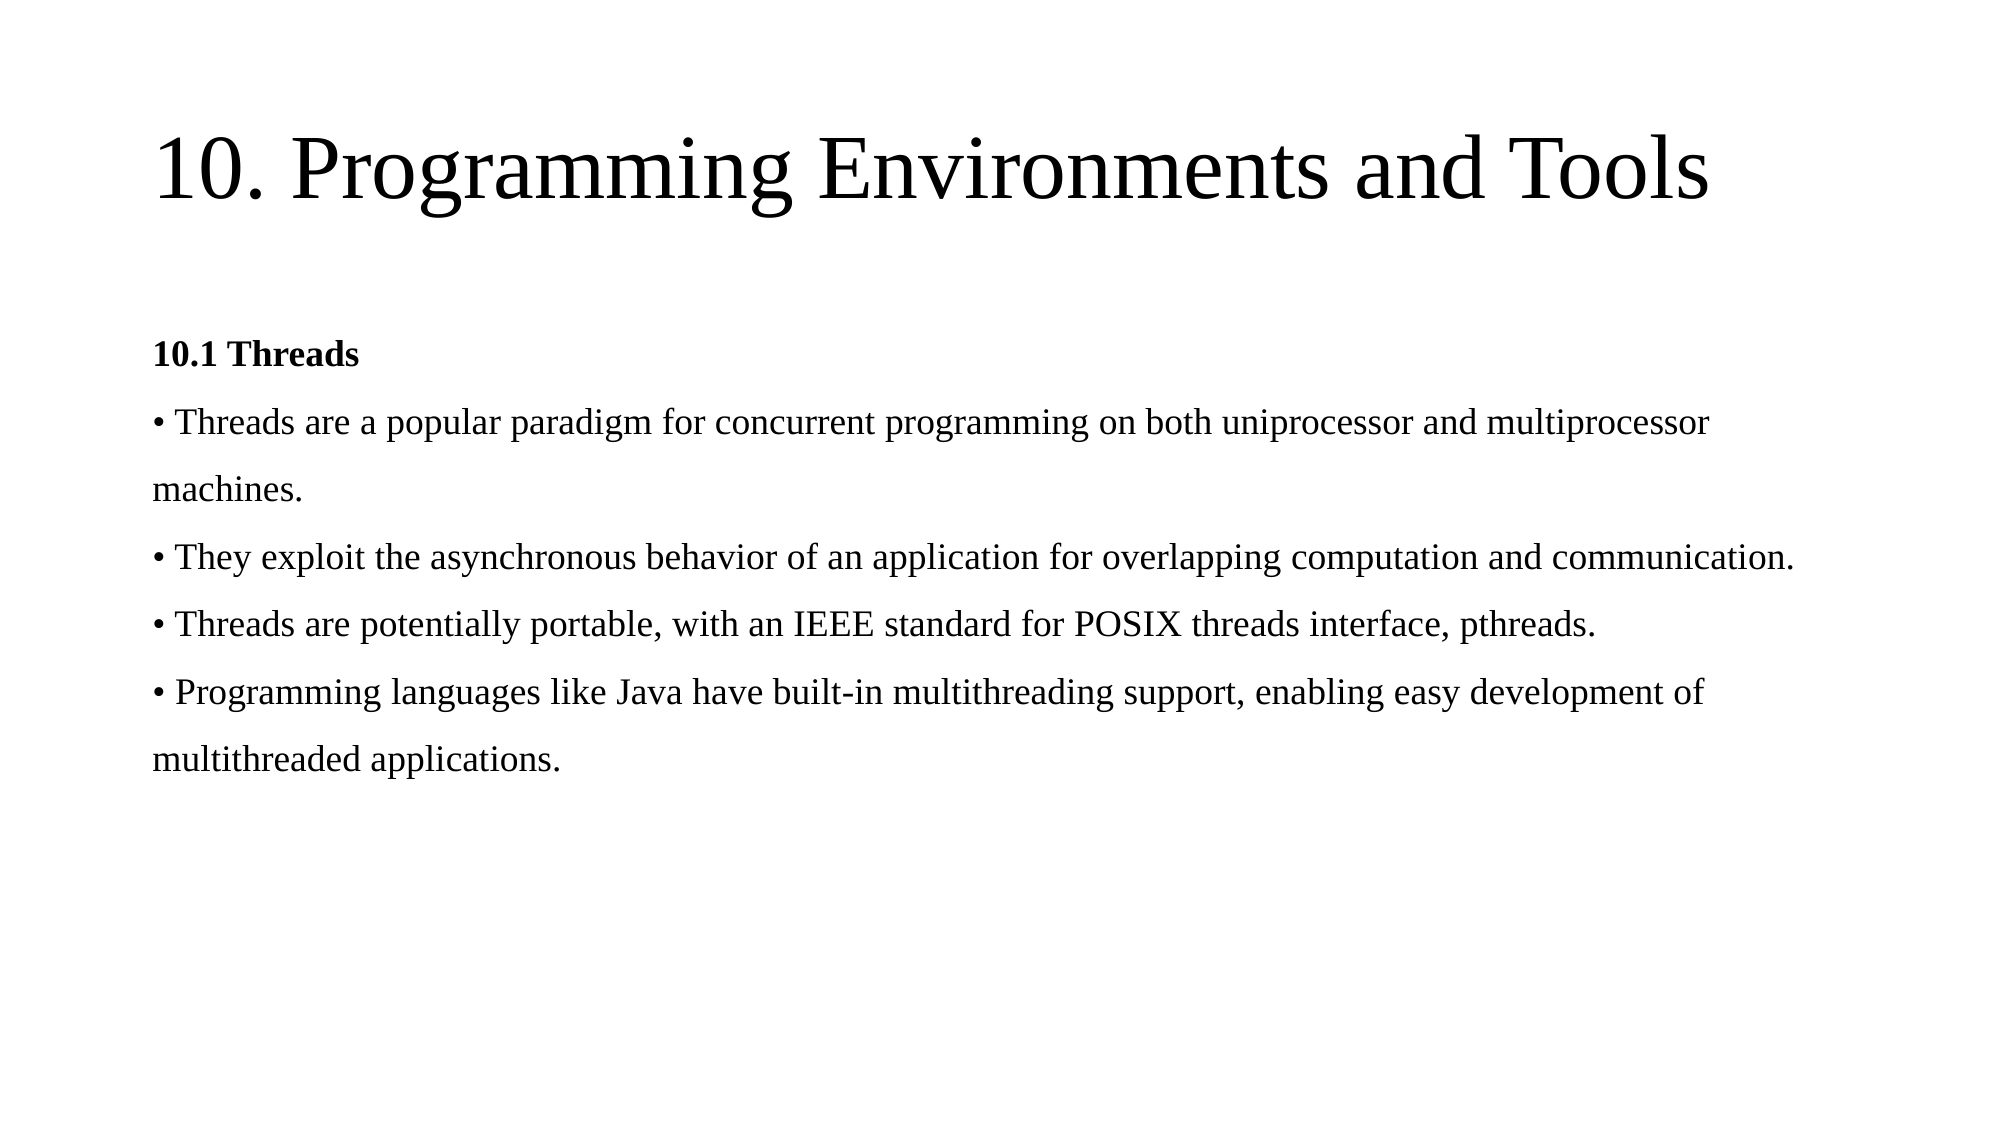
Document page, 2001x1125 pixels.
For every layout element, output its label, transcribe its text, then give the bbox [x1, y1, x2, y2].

title 10. Programming Environments and Tools [137, 59, 1863, 278]
list 10.1 Threads • Threads are a popular paradigm for concurrent programming on both uniprocessor and multiprocessor machines. • They exploit the asynchronous behavior of an application for overlapping computation and communication. • Threads are potentially portable, with an IEEE standard for POSIX threads interface, pthreads. • Programming languages like Java have built-in multithreading support, enabling easy development of multithreaded applications. [137, 299, 1863, 1014]
